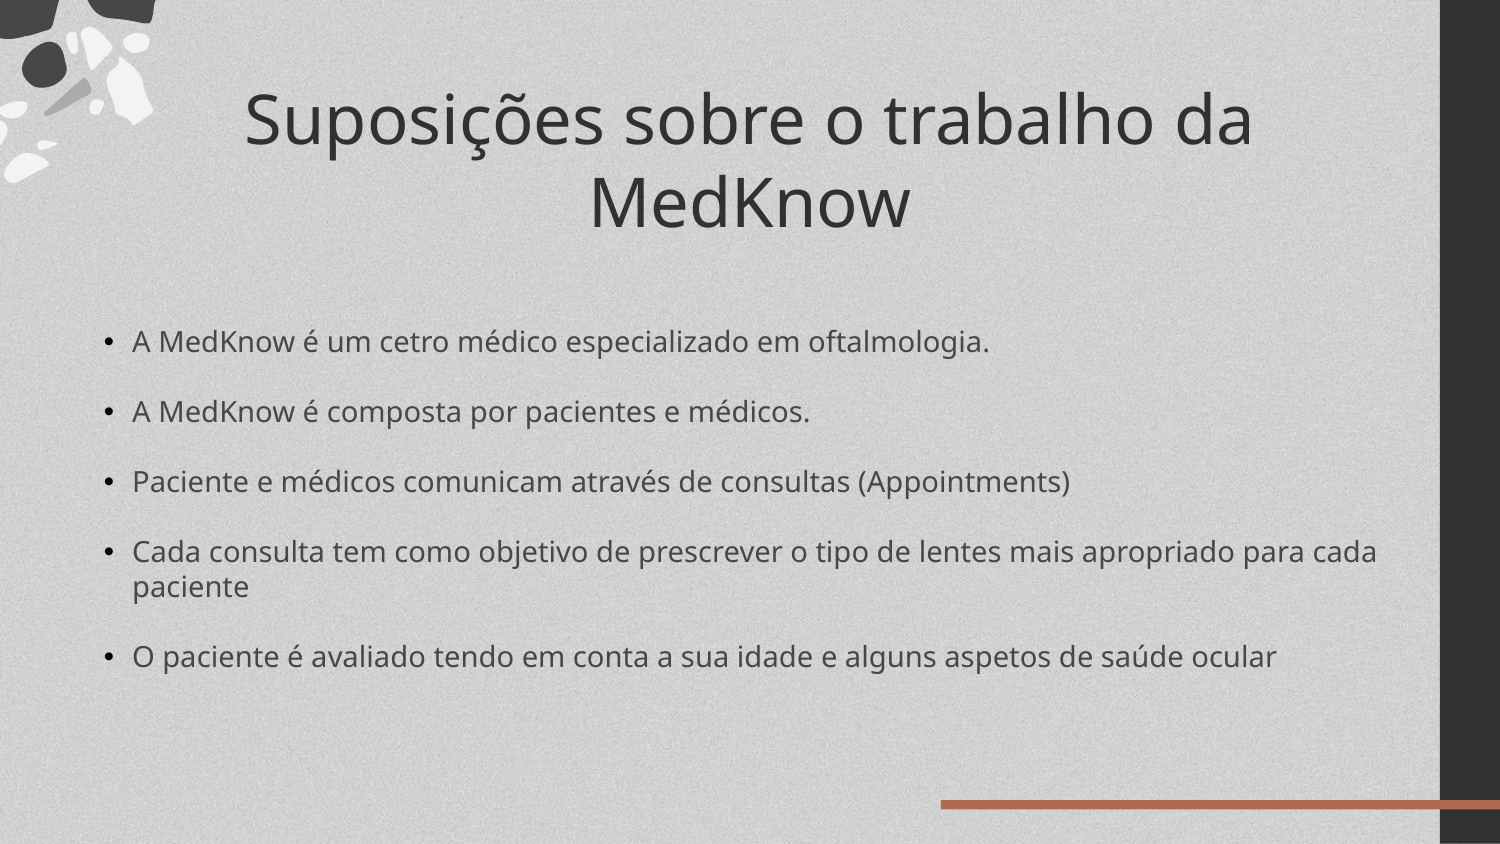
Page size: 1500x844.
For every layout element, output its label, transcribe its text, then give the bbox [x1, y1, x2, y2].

title Suposições sobre o trabalho da MedKnow [118, 76, 1382, 150]
text_box A MedKnow é um cetro médico especializado em oftalmologia. A MedKnow é composta por pacientes e médicos. Paciente e médicos comunicam através de consultas (Appointments) Cada consulta tem como objetivo de prescrever o tipo de lentes mais apropriado para cada paciente O paciente é avaliado tendo em conta a sua idade e alguns aspetos de saúde ocular [88, 308, 1411, 630]
picture [0, 0, 1439, 844]
